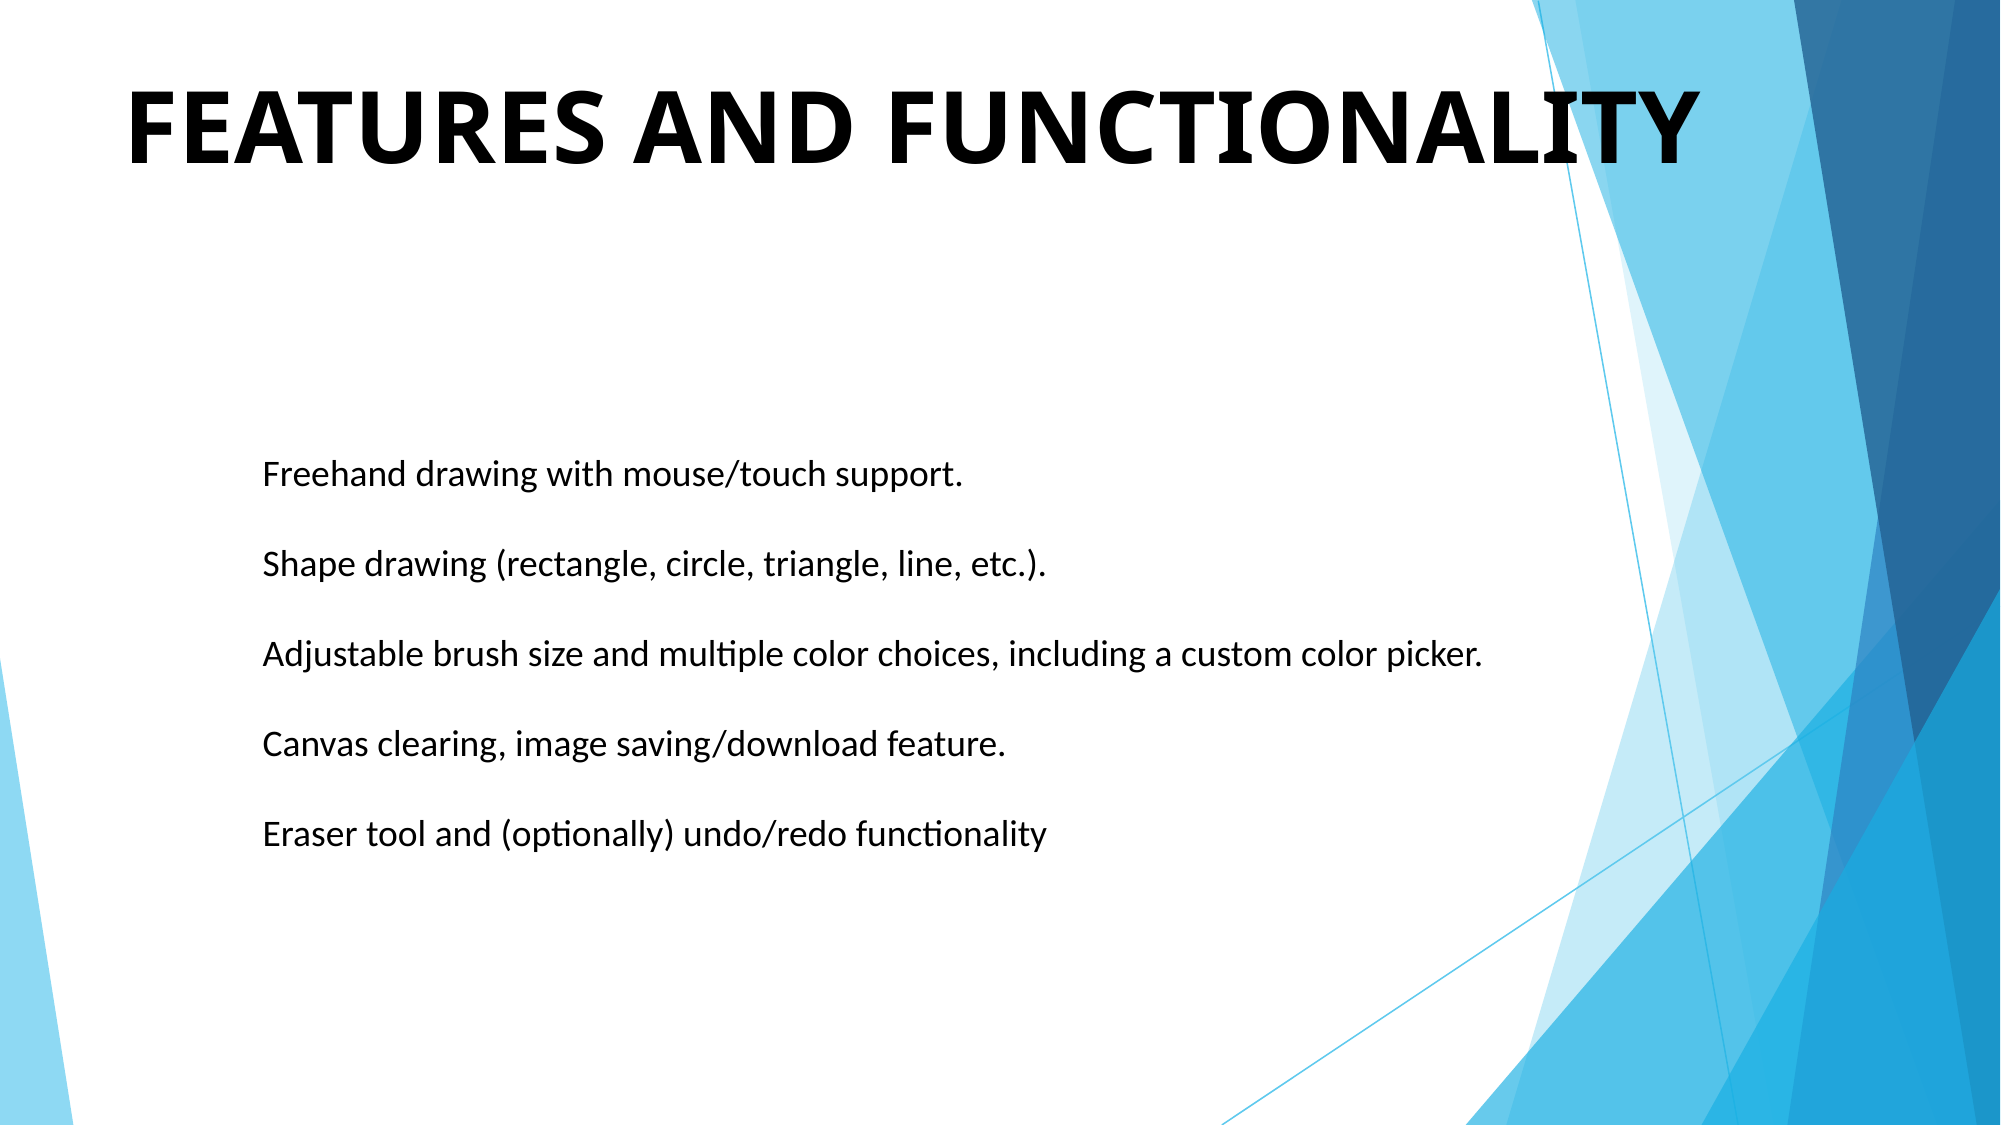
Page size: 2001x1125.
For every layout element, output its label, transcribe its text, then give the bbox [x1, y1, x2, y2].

text_box Freehand drawing with mouse/touch support. Shape drawing (rectangle, circle, triangle, line, etc.). Adjustable brush size and multiple color choices, including a custom color picker. Canvas clearing, image saving/download feature. Eraser tool and (optionally) undo/redo functionality [247, 433, 2000, 869]
title FEATURES AND FUNCTIONALITY [123, 63, 1877, 252]
